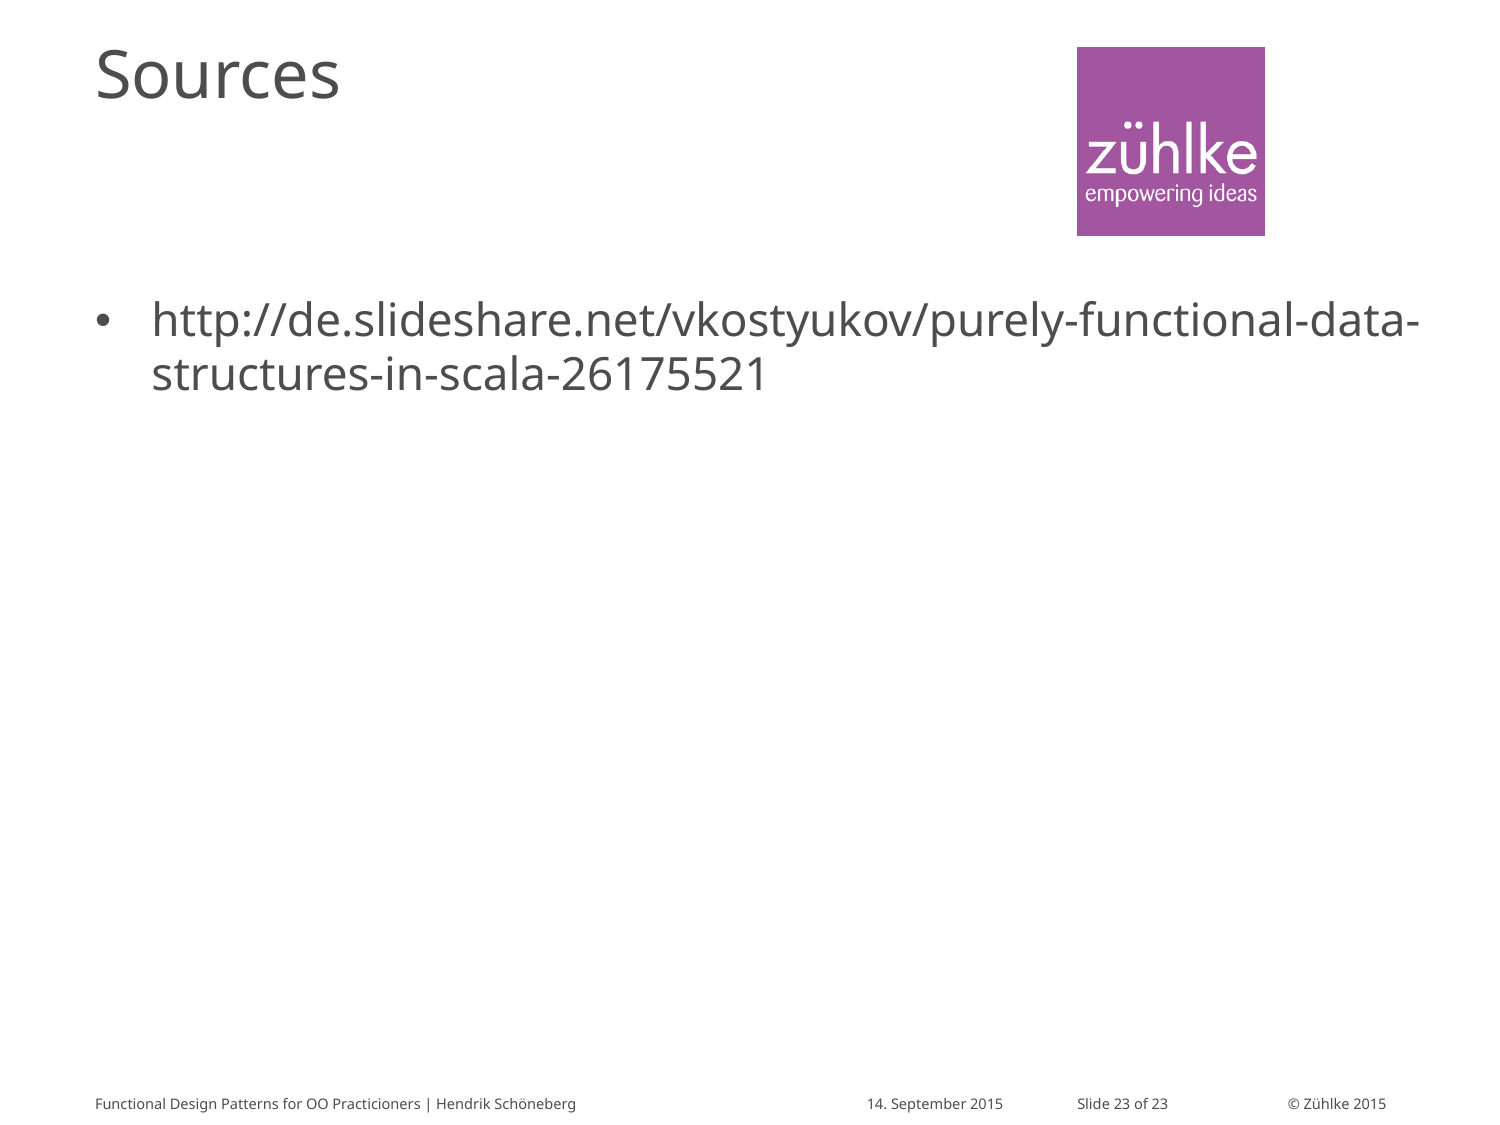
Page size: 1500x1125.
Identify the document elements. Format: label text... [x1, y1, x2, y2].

slide_number Slide 23 of 23 [1077, 1094, 1265, 1113]
footer Functional Design Patterns for OO Practicioners | Hendrik Schöneberg [95, 1094, 844, 1113]
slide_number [866, 1094, 1054, 1113]
list http://de.slideshare.net/vkostyukov/purely-functional-data-structures-in-scala-26175521 [95, 293, 1475, 1078]
picture [1077, 47, 1265, 236]
title Sources [95, 36, 1054, 154]
